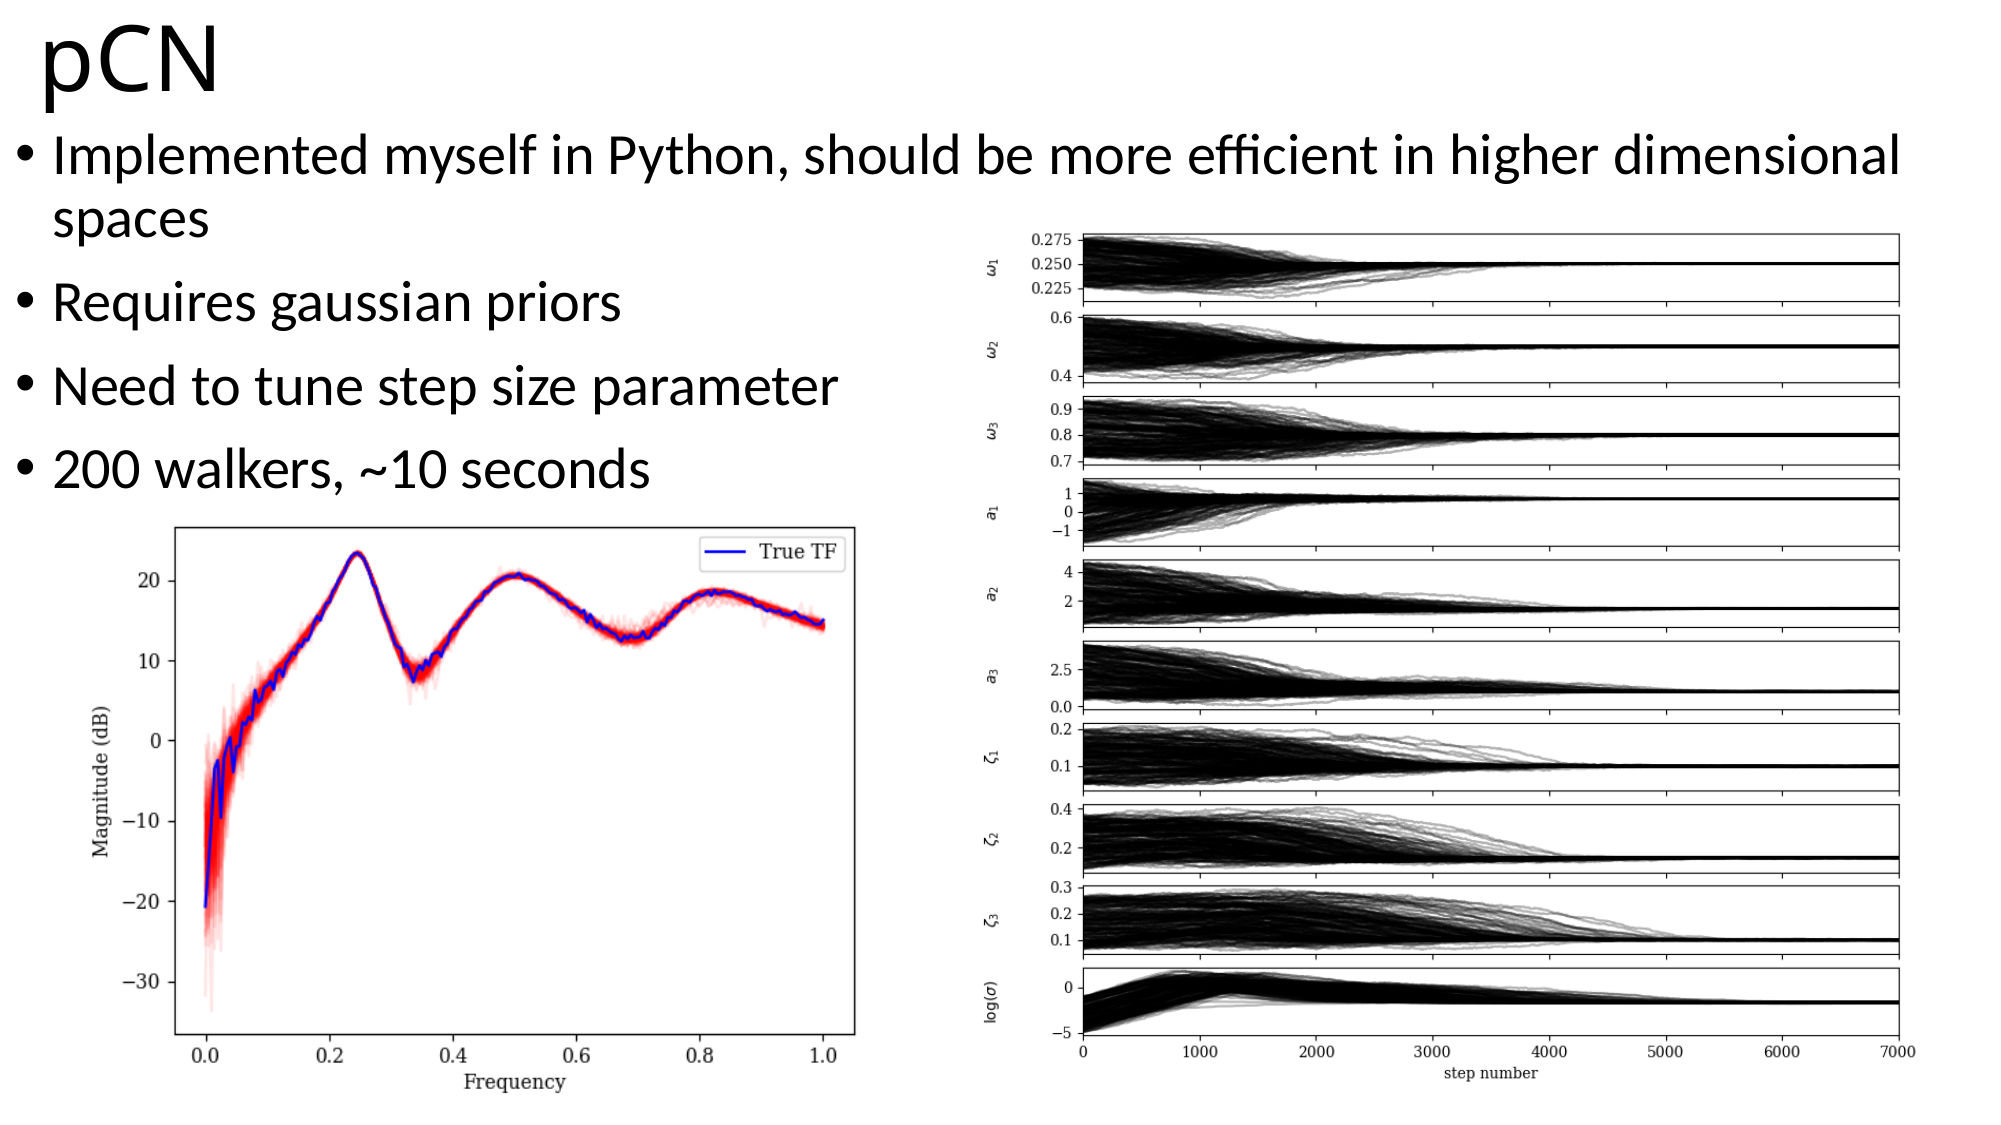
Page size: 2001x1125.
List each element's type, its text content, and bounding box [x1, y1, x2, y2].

picture [75, 512, 872, 1100]
list Implemented myself in Python, should be more efficient in higher dimensional spaces Requires gaussian priors Need to tune step size parameter 200 walkers, ~10 seconds [0, 116, 2000, 831]
picture [965, 223, 1924, 1090]
title pCN [23, 0, 1749, 116]
